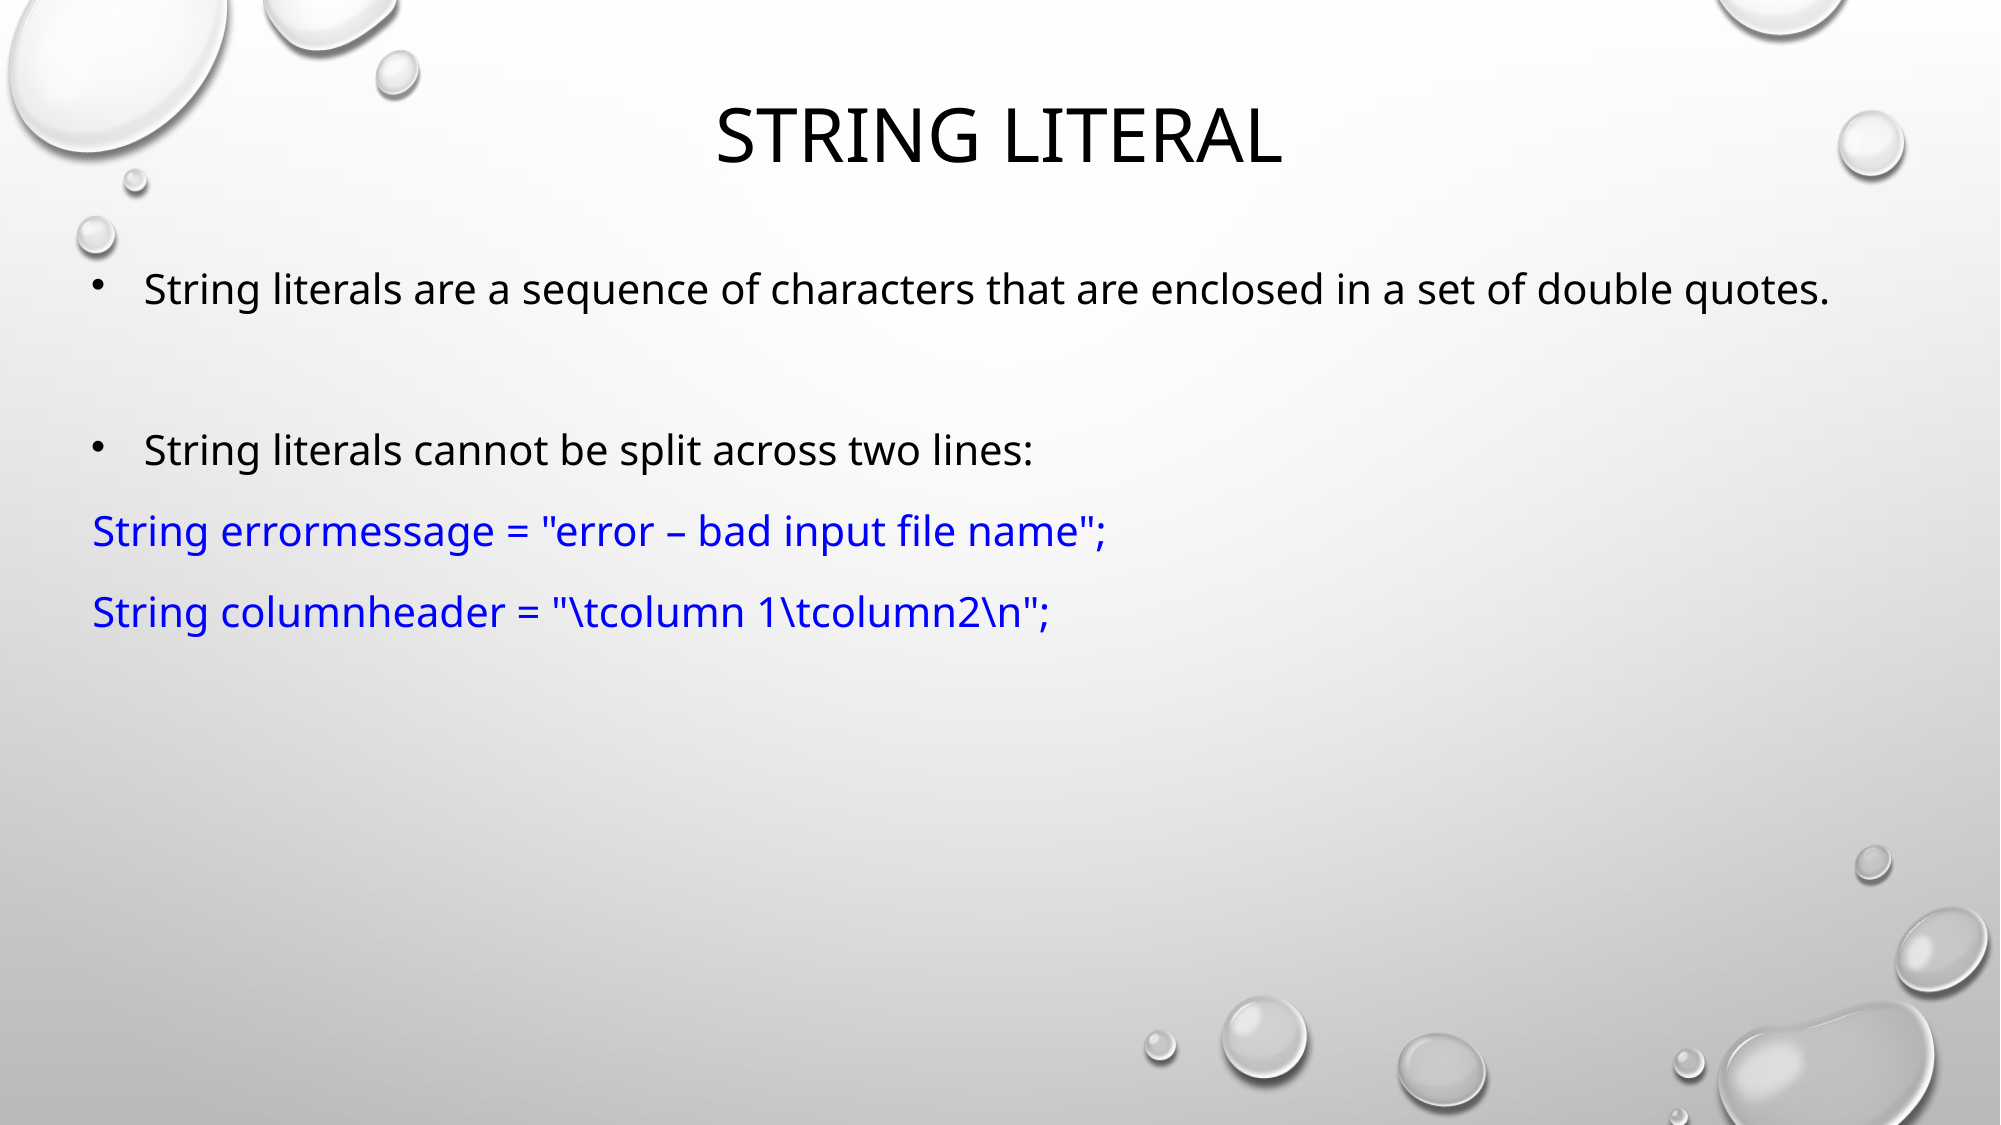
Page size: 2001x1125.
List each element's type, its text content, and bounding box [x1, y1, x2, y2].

list String literals are a sequence of characters that are enclosed in a set of double quotes. String literals cannot be split across two lines: String errormessage = "error – bad input file name"; String columnheader = "\tcolumn 1\tcolumn2\n"; [58, 244, 2000, 1071]
title String Literal [99, 44, 1900, 233]
picture [0, 0, 2000, 1125]
